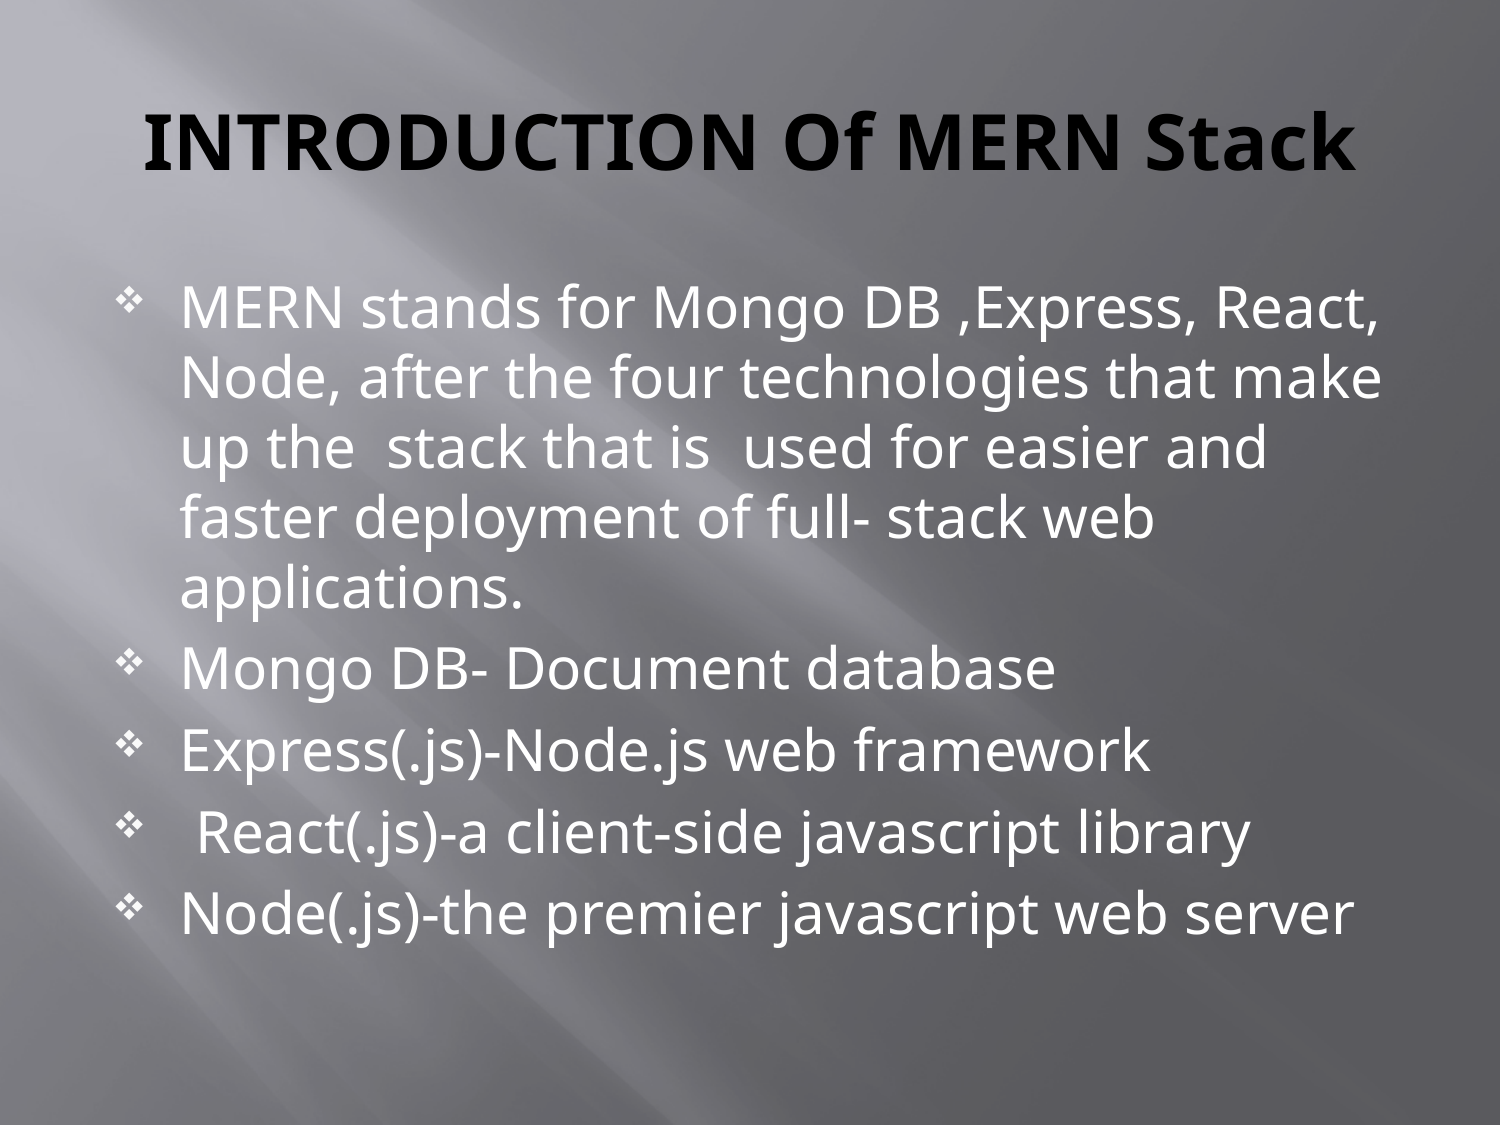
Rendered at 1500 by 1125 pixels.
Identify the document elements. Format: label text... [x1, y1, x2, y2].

title INTRODUCTION Of MERN Stack [75, 45, 1425, 233]
list MERN stands for Mongo DB ,Express, React, Node, after the four technologies that make up the stack that is used for easier and faster deployment of full- stack web applications. Mongo DB- Document database Express(.js)-Node.js web framework React(.js)-a client-side javascript library Node(.js)-the premier javascript web server [75, 262, 1425, 1035]
